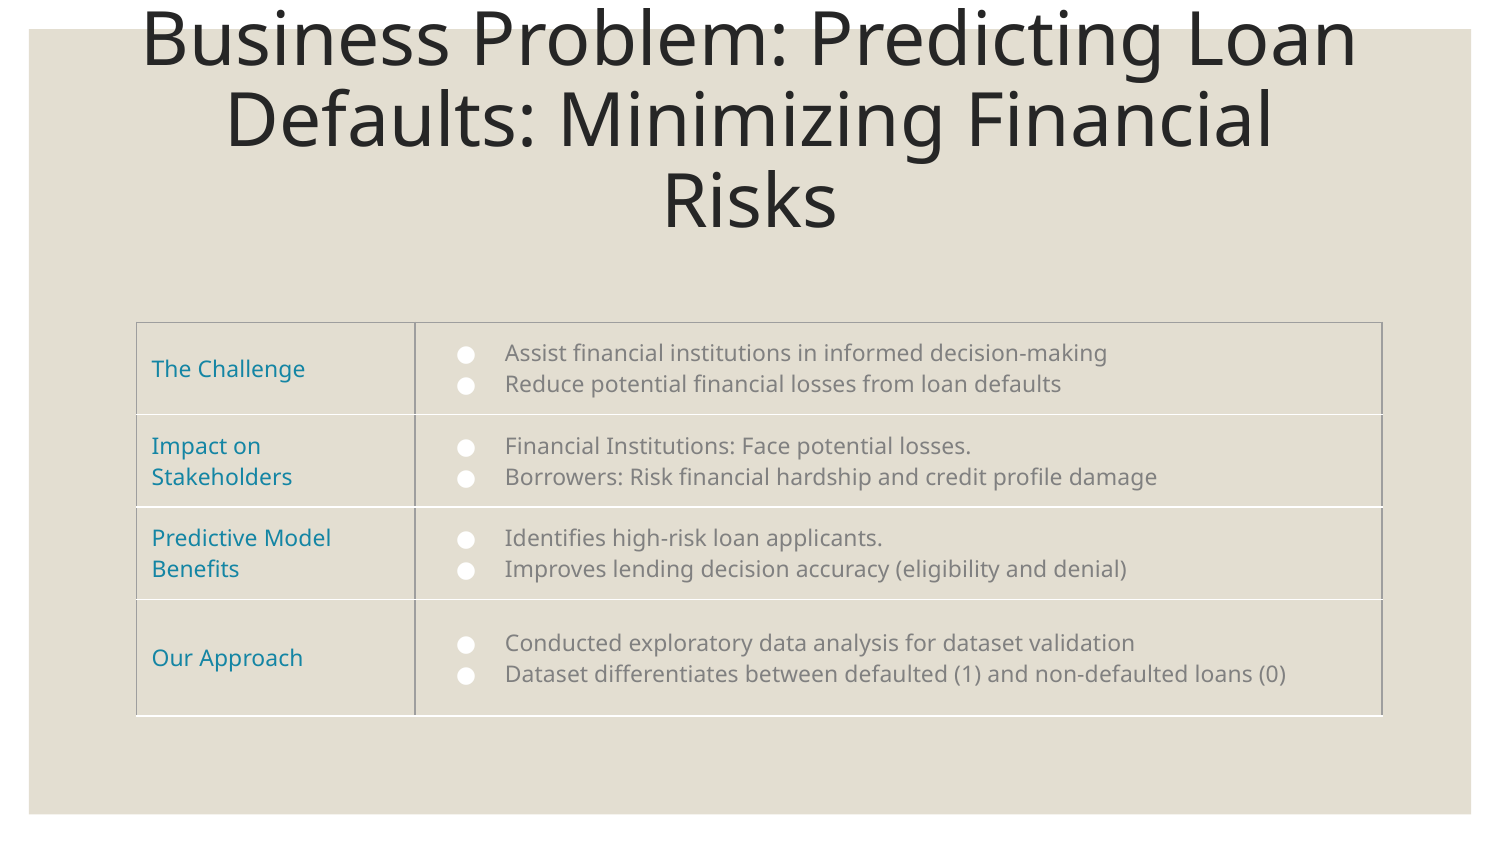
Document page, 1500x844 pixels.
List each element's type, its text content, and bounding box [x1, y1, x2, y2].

table_cell Financial Institutions: Face potential losses. Borrowers: Risk financial hardship and credit profile damage [416, 415, 1381, 506]
table_header The Challenge [137, 323, 414, 414]
table_cell Conducted exploratory data analysis for dataset validation Dataset differentiates between defaulted (1) and non-defaulted loans (0) [416, 600, 1381, 715]
table_cell Identifies high-risk loan applicants. Improves lending decision accuracy (eligibility and denial) [416, 508, 1381, 599]
table_cell Our Approach [137, 600, 414, 715]
table_header Assist financial institutions in informed decision-making Reduce potential financial losses from loan defaults [416, 323, 1381, 414]
title Business Problem: Predicting Loan Defaults: Minimizing Financial Risks [118, 123, 1382, 203]
table_cell Impact on Stakeholders [137, 415, 414, 506]
table_cell Predictive Model Benefits [137, 508, 414, 599]
